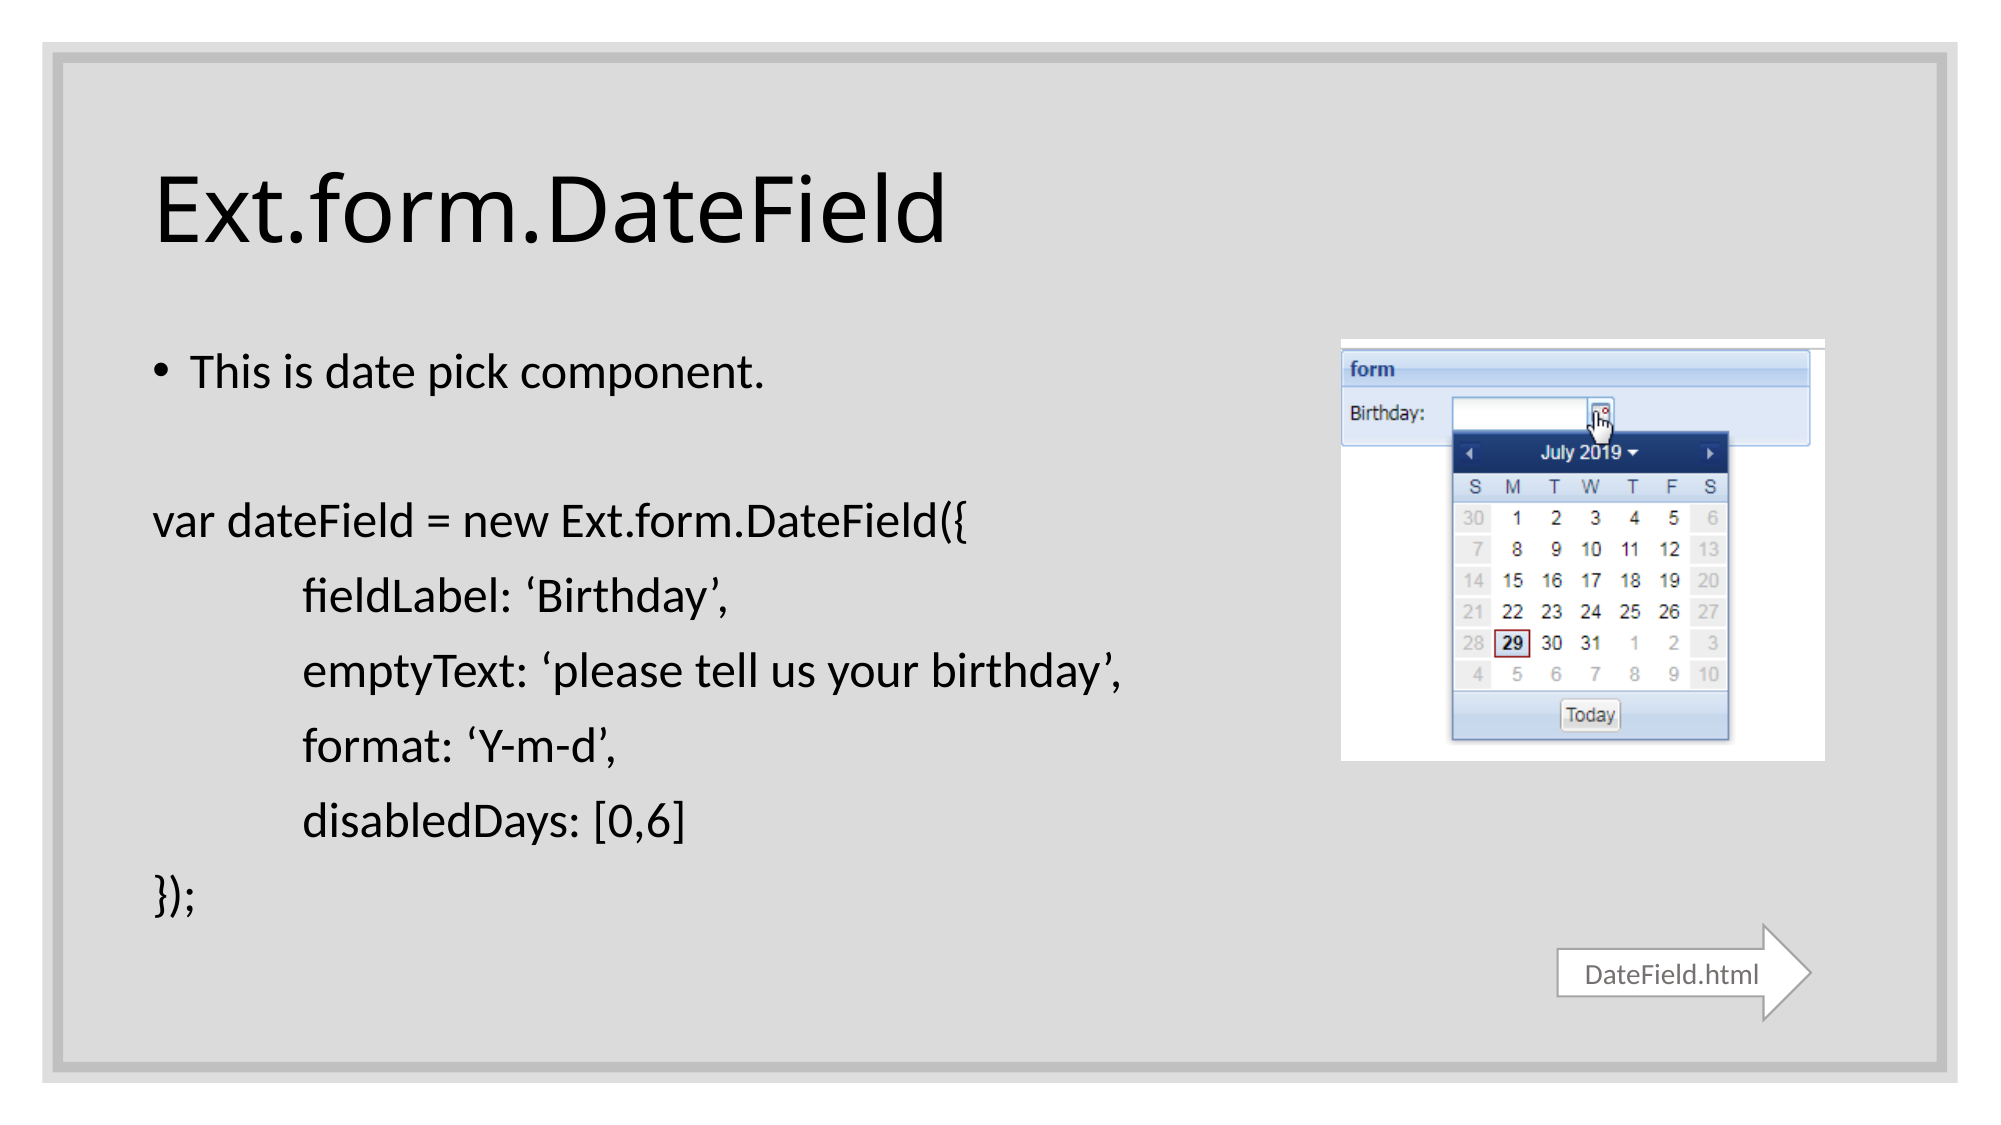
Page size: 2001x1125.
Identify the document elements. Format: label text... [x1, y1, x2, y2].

text_box [52, 51, 1948, 1073]
text_box DateField.html [1556, 922, 1813, 1023]
list This is date pick component. var dateField = new Ext.form.DateField({ fieldLabel: ‘Birthday’, emptyText: ‘please tell us your birthday’, format: ‘Y-m-d’, disabledDays: [0,6] }); [137, 337, 1863, 973]
title Ext.form.DateField [137, 103, 1863, 322]
picture [1341, 339, 1825, 762]
